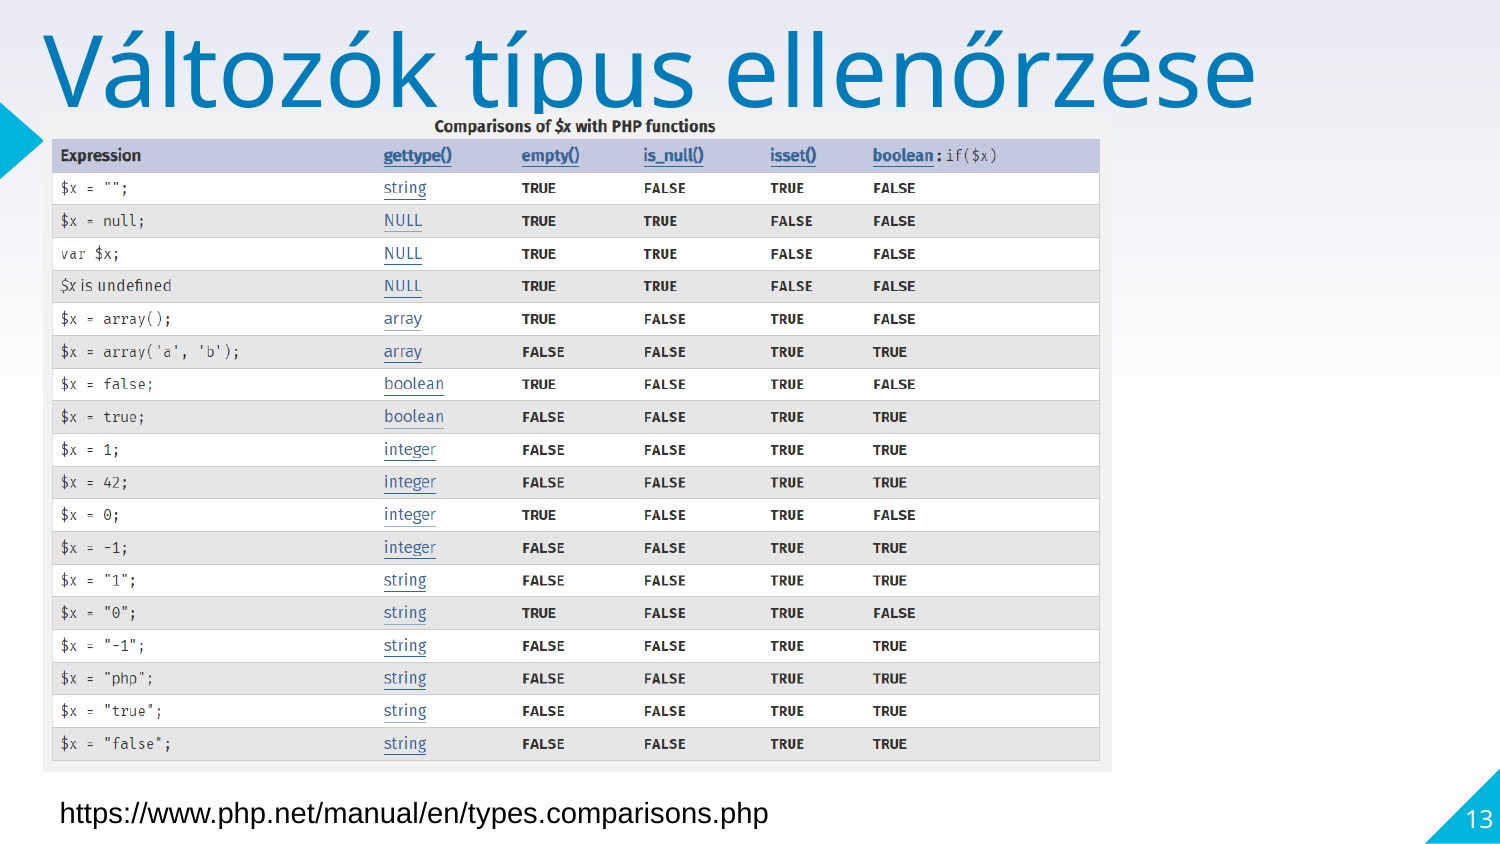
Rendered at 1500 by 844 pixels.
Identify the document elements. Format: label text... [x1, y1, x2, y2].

text_box https://www.php.net/manual/en/types.comparisons.php [44, 786, 786, 837]
slide_number 13 [1418, 760, 1494, 838]
title Változók típus ellenőrzése [43, 31, 1353, 133]
picture [42, 114, 1112, 772]
